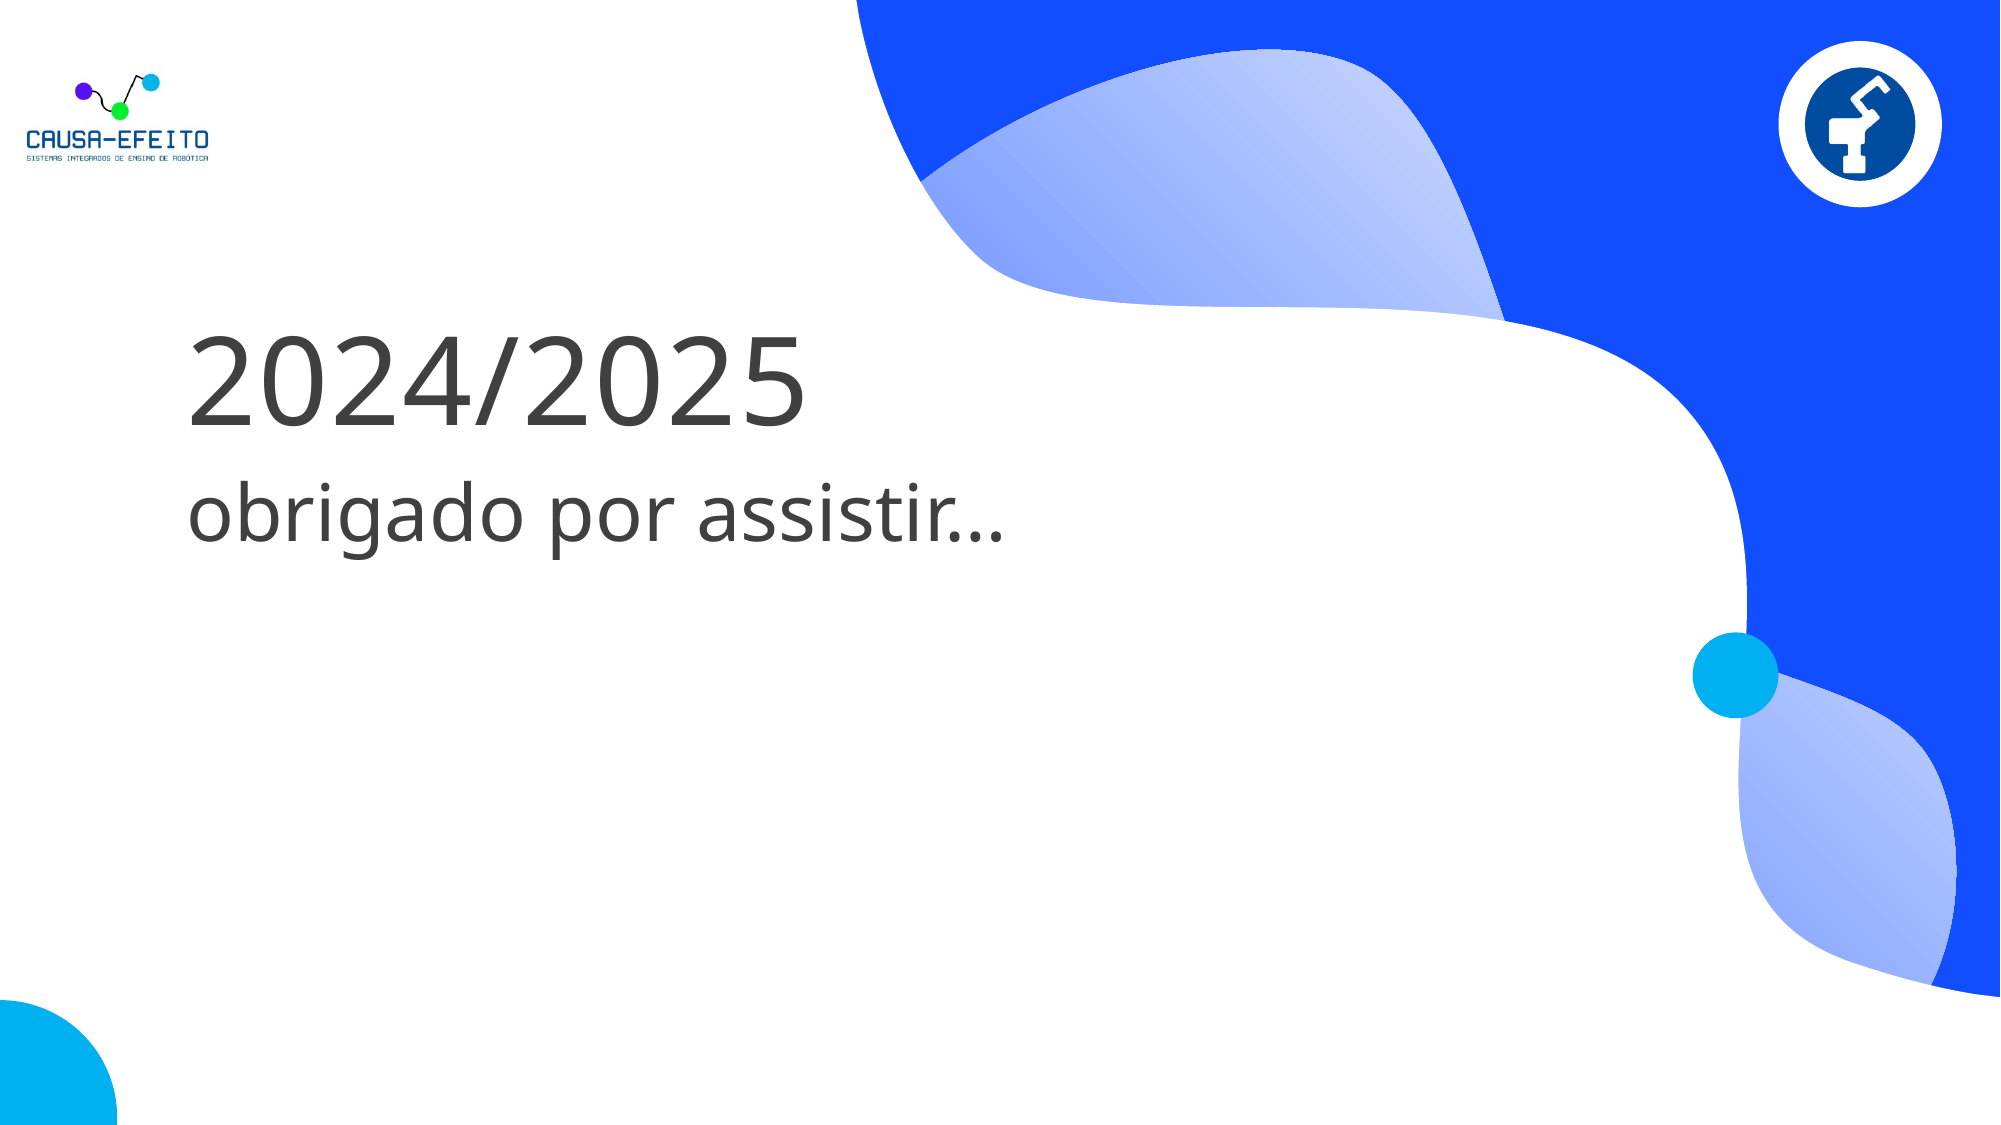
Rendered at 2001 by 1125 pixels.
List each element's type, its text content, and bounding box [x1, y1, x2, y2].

text_box [0, 999, 119, 1125]
picture [1802, 66, 1918, 182]
text_box [0, 0, 2000, 1125]
text_box [922, 48, 1506, 320]
text_box [1740, 672, 1958, 984]
text_box [1691, 631, 1780, 720]
text_box [1777, 39, 1943, 209]
text_box obrigado por assistir… [171, 454, 1016, 566]
text_box 2024/2025 [171, 295, 803, 460]
picture [0, 0, 234, 235]
